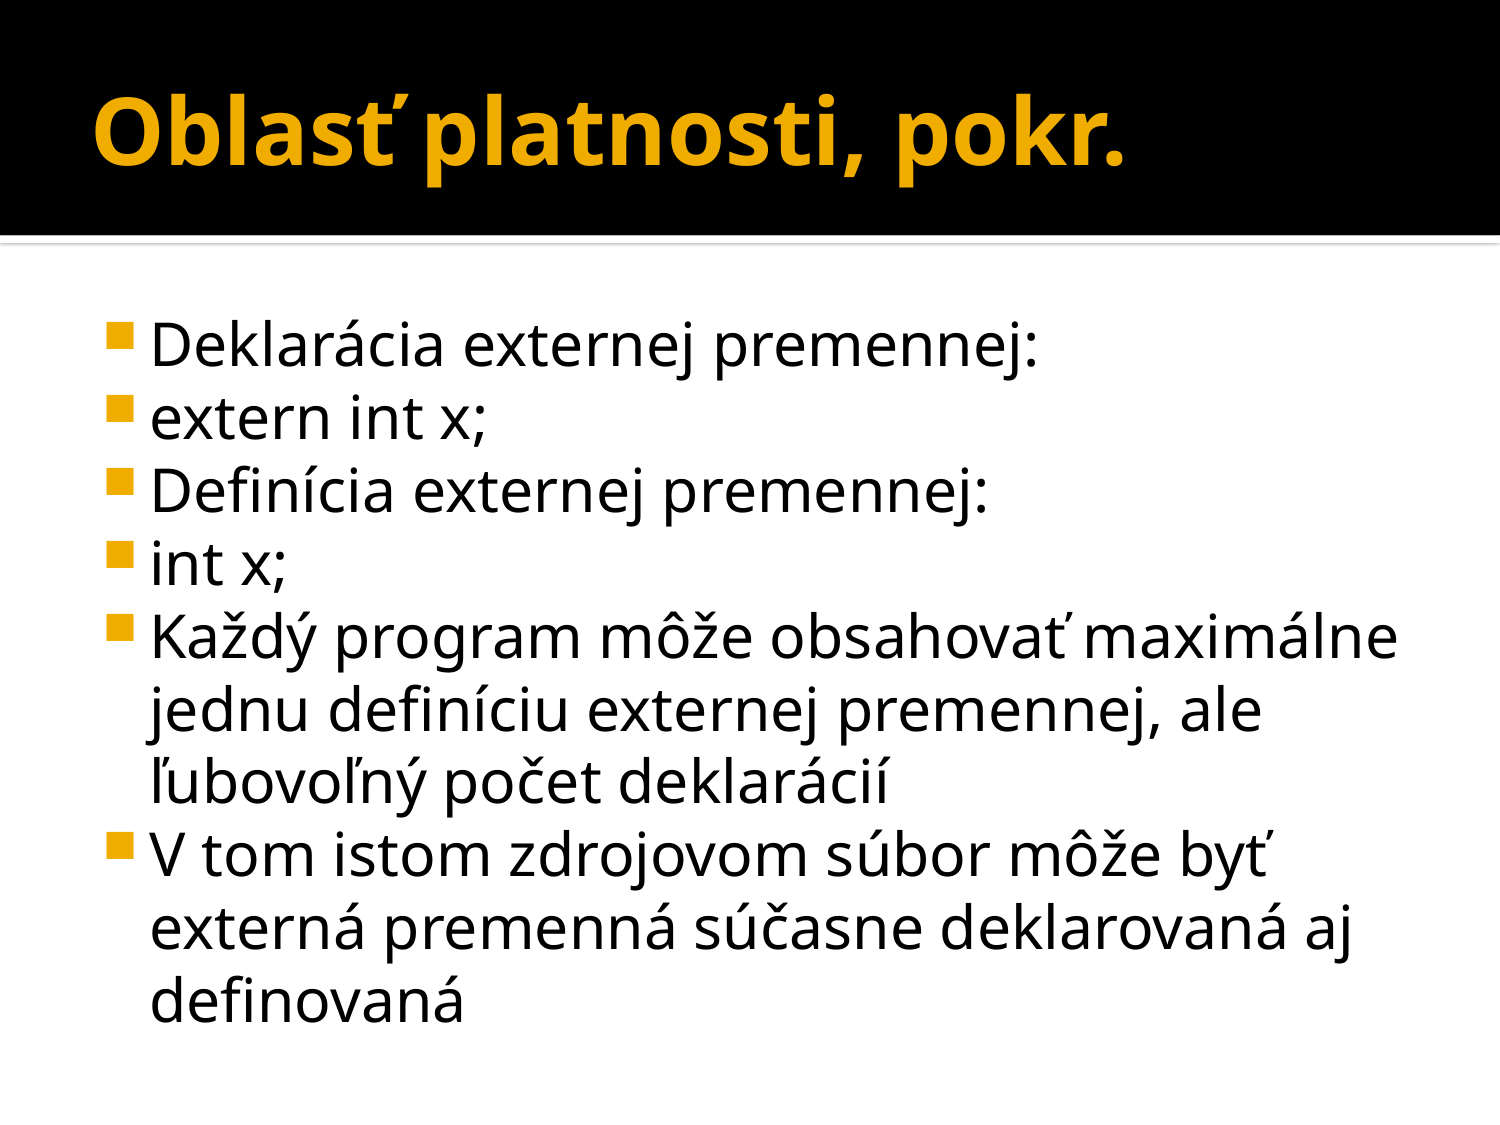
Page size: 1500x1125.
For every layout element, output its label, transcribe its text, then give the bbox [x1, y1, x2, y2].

title Oblasť platnosti, pokr. [75, 25, 1425, 231]
list Deklarácia externej premennej: extern int x; Definícia externej premennej: int x; Každý program môže obsahovať maximálne jednu definíciu externej premennej, ale ľubovoľný počet deklarácií V tom istom zdrojovom súbor môže byť externá premenná súčasne deklarovaná aj definovaná [75, 291, 1425, 1050]
